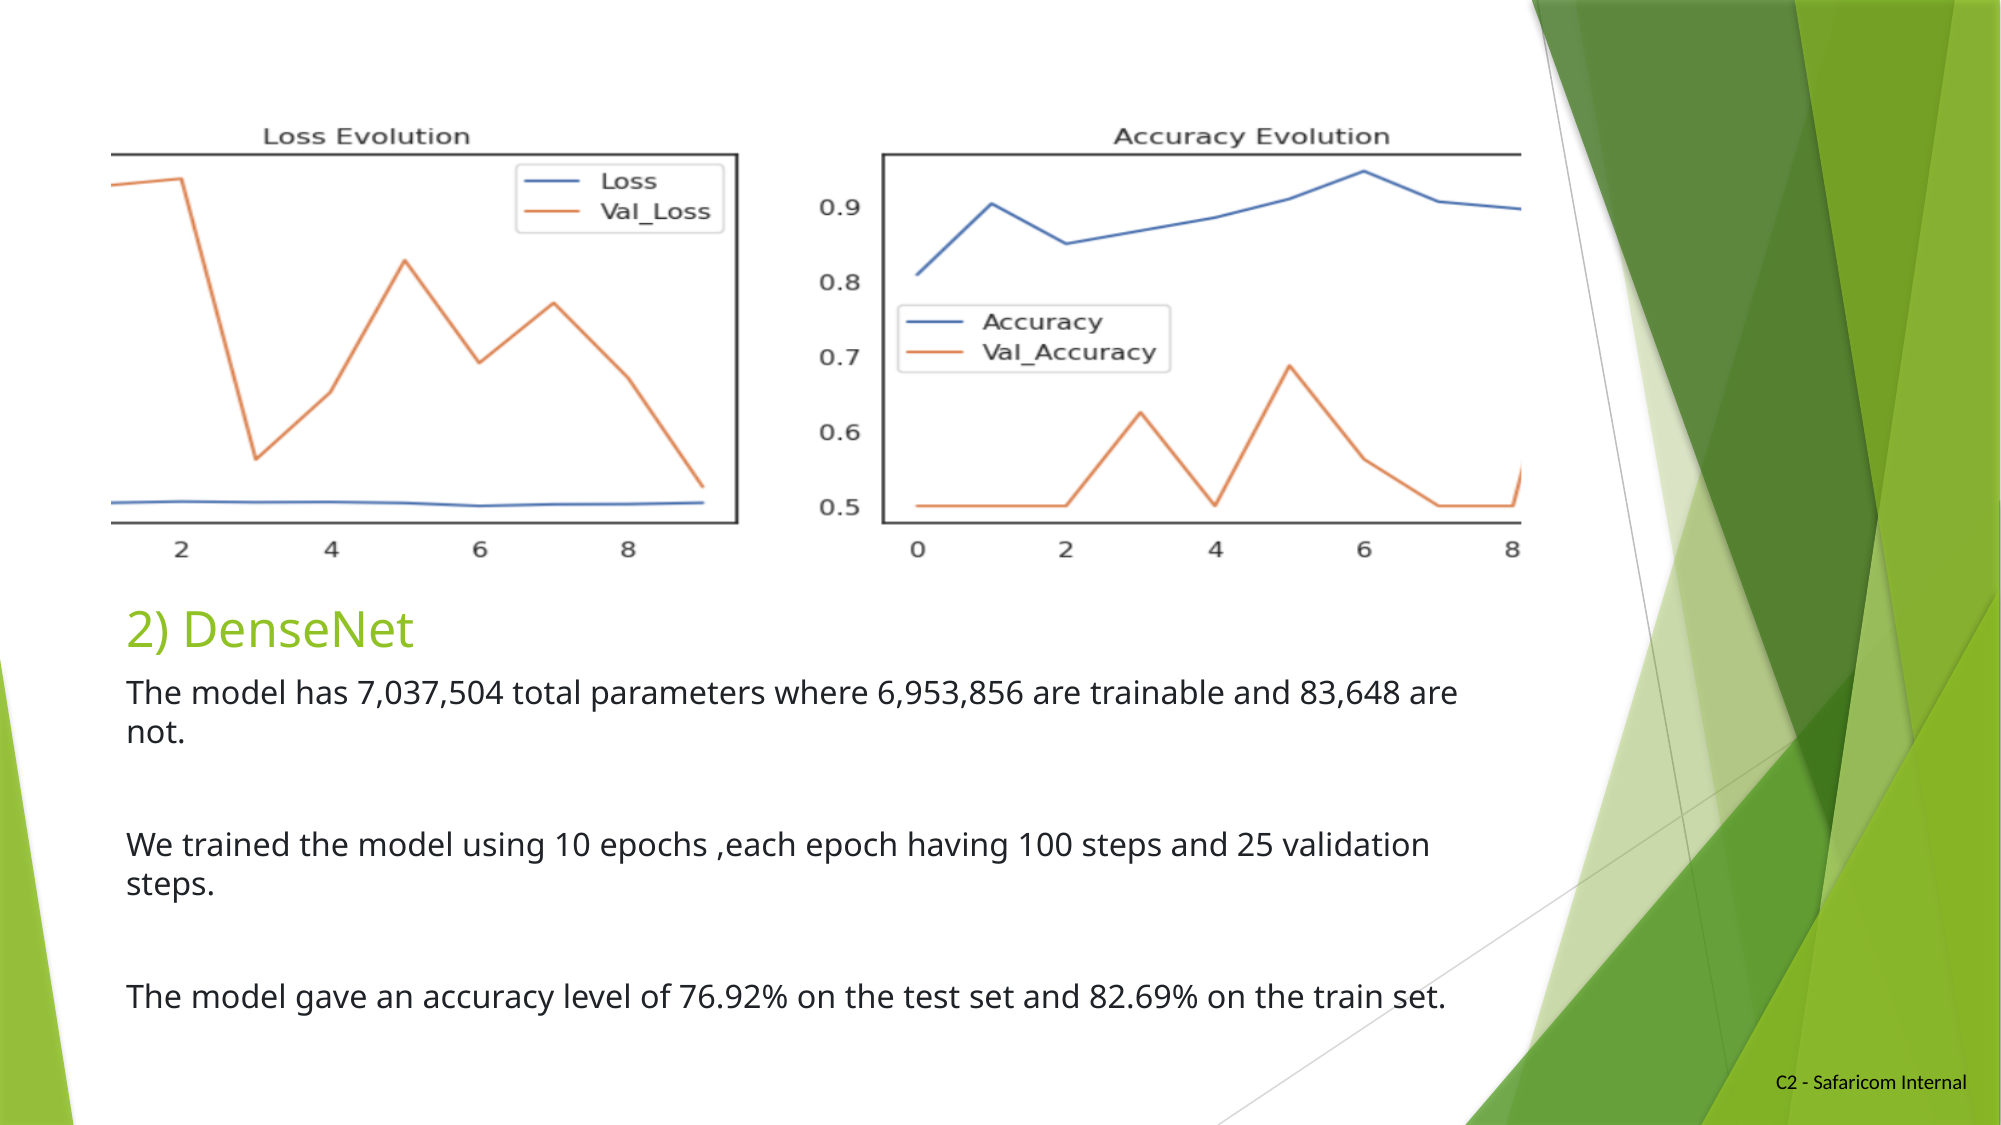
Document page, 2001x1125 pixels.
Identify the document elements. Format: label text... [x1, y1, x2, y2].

list The model has 7,037,504 total parameters where 6,953,856 are trainable and 83,648 are not. We trained the model using 10 epochs ,each epoch having 100 steps and 25 validation steps. The model gave an accuracy level of 76.92% on the test set and 82.69% on the train set. [111, 665, 1522, 1025]
picture [110, 99, 1522, 575]
title 2) DenseNet [111, 582, 1522, 665]
